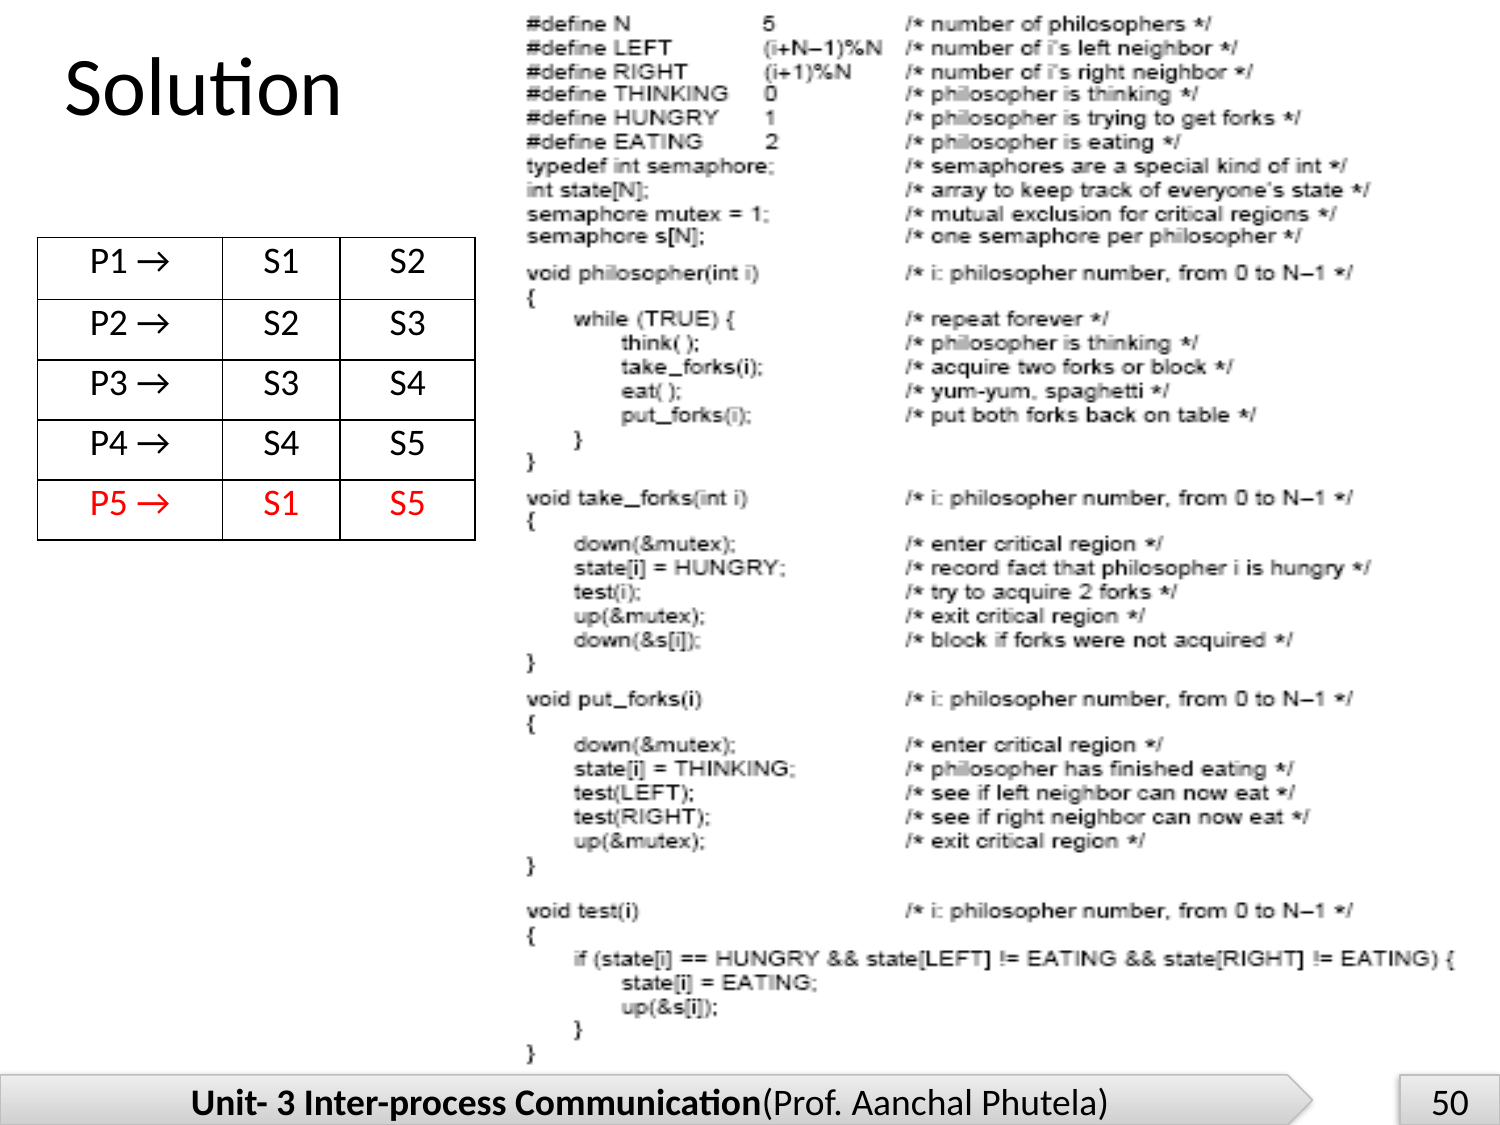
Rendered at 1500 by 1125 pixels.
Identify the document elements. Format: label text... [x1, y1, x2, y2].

table_header S1 [223, 238, 339, 299]
table_cell S4 [223, 421, 339, 479]
table_cell S5 [341, 421, 474, 479]
table_cell S3 [223, 361, 339, 419]
table_header S2 [341, 238, 474, 299]
table_cell S5 [341, 481, 474, 539]
table_cell P3 → [38, 361, 222, 419]
picture [512, 12, 1473, 1070]
table_cell P2 → [38, 300, 222, 359]
table_cell P5 → [38, 481, 222, 539]
table_cell P4 → [38, 421, 222, 479]
text_box Solution [50, 24, 388, 140]
table_cell S1 [223, 481, 339, 539]
table_cell S2 [223, 300, 339, 359]
table_header P1 → [38, 238, 222, 299]
table_cell S3 [341, 300, 474, 359]
table_cell S4 [341, 361, 474, 419]
